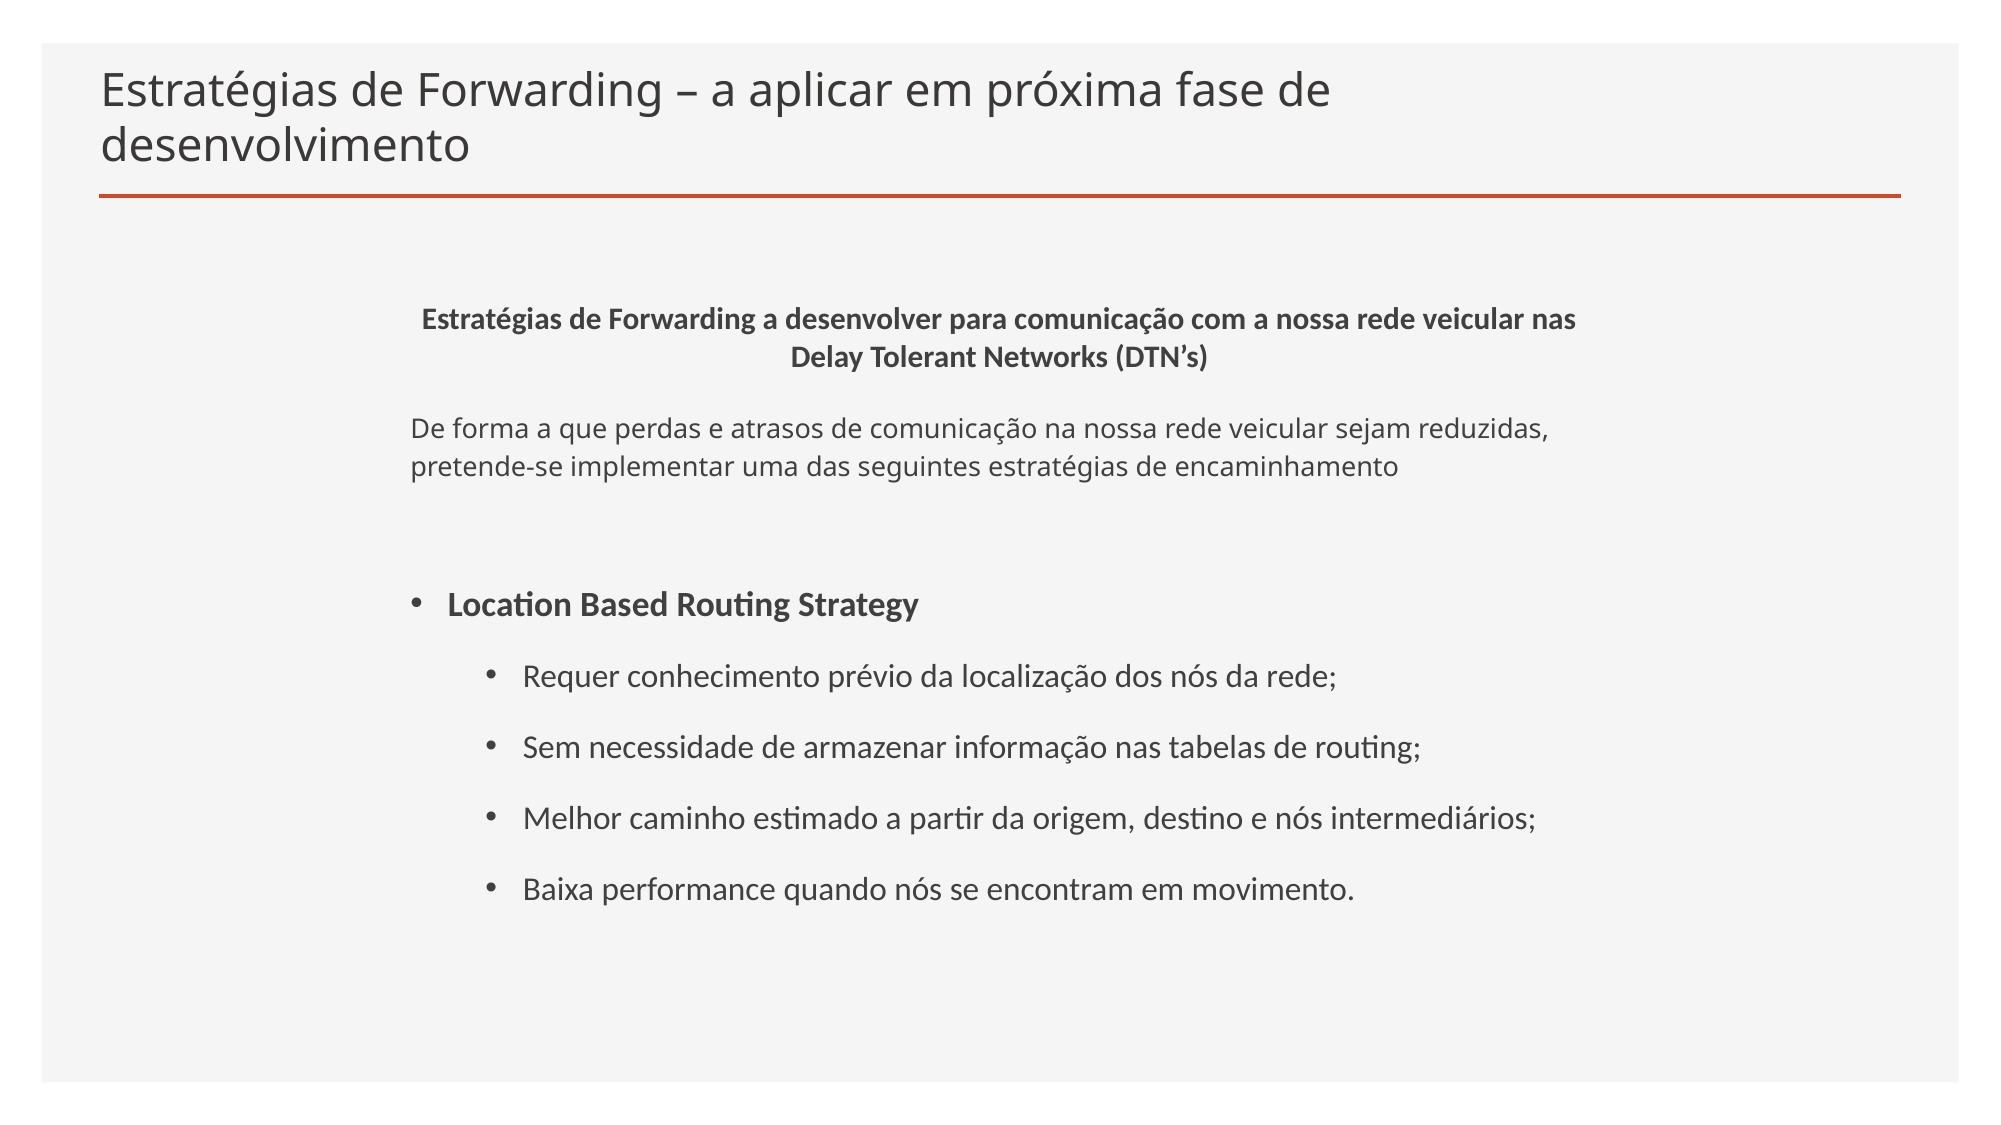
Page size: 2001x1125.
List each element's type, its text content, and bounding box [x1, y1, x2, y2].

text_box Estratégias de Forwarding a desenvolver para comunicação com a nossa rede veicular nas Delay Tolerant Networks (DTN’s) De forma a que perdas e atrasos de comunicação na nossa rede veicular sejam reduzidas, pretende-se implementar uma das seguintes estratégias de encaminhamento Location Based Routing Strategy Requer conhecimento prévio da localização dos nós da rede; Sem necessidade de armazenar informação nas tabelas de routing; Melhor caminho estimado a partir da origem, destino e nós intermediários; Baixa performance quando nós se encontram em movimento. [395, 290, 1605, 996]
title Estratégias de Forwarding – a aplicar em próxima fase de desenvolvimento [85, 52, 1682, 179]
